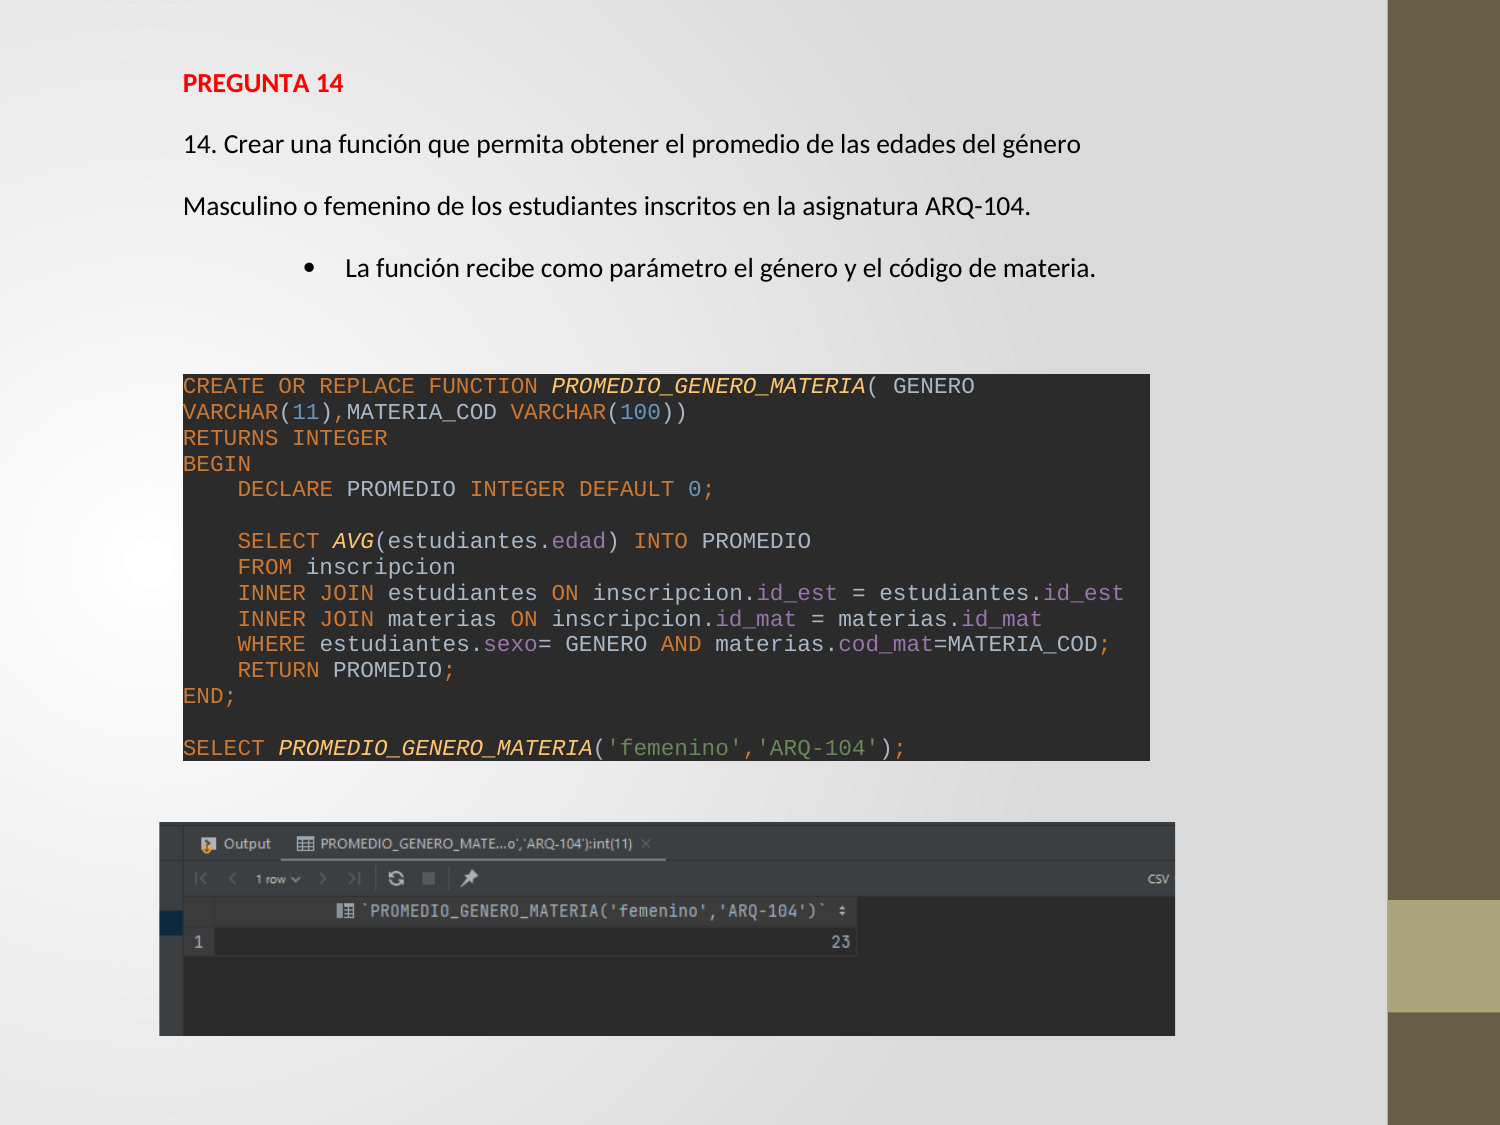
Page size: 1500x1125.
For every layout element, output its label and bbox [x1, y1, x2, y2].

picture [158, 821, 1176, 1036]
list [182, 65, 1153, 791]
